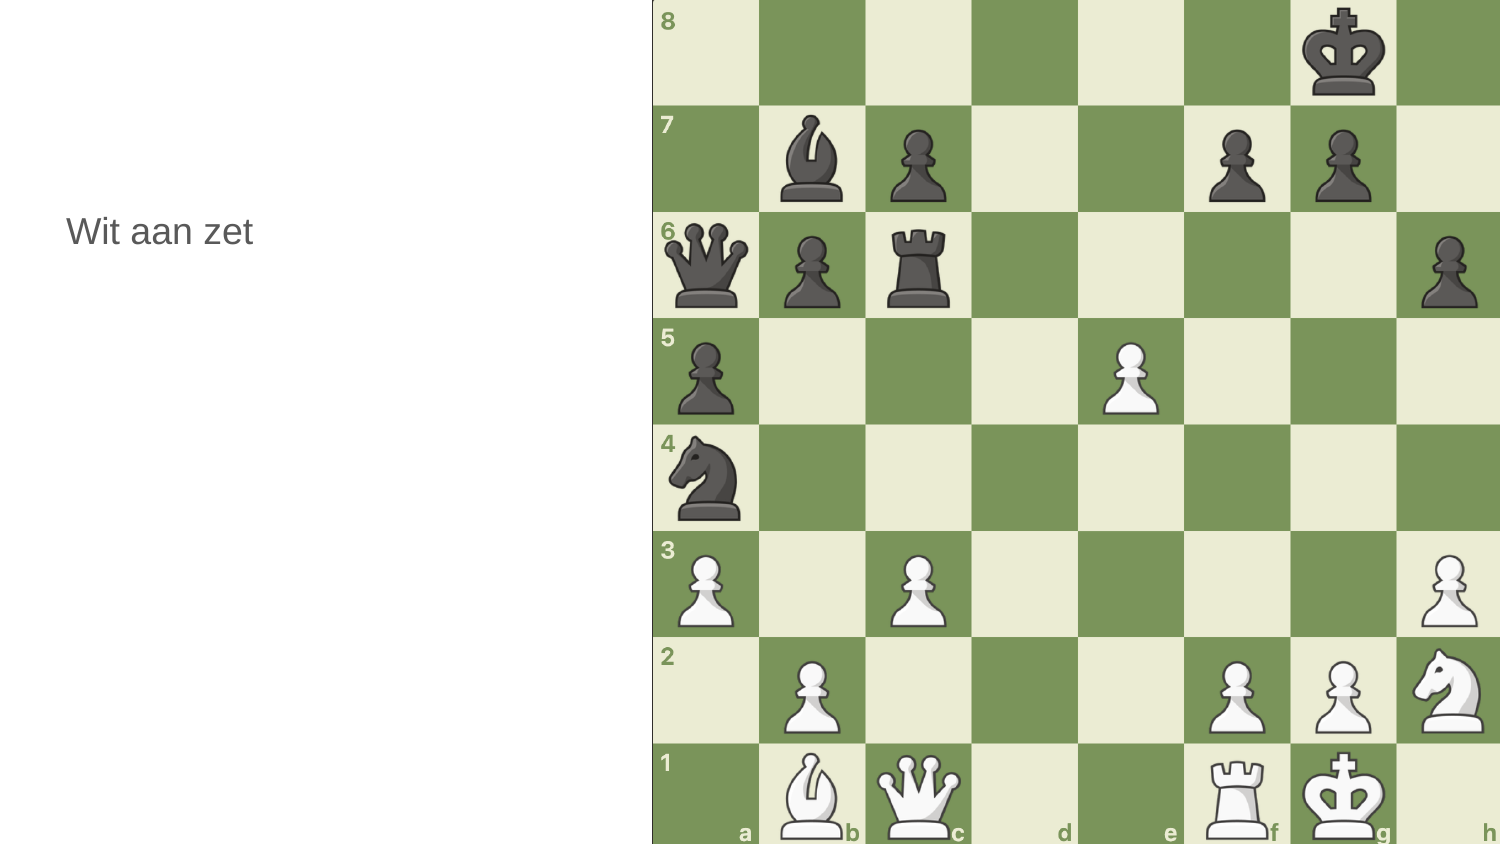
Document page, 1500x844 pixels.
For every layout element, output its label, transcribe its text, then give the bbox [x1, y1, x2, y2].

list Wit aan zet [51, 189, 647, 750]
picture [652, 0, 1500, 844]
